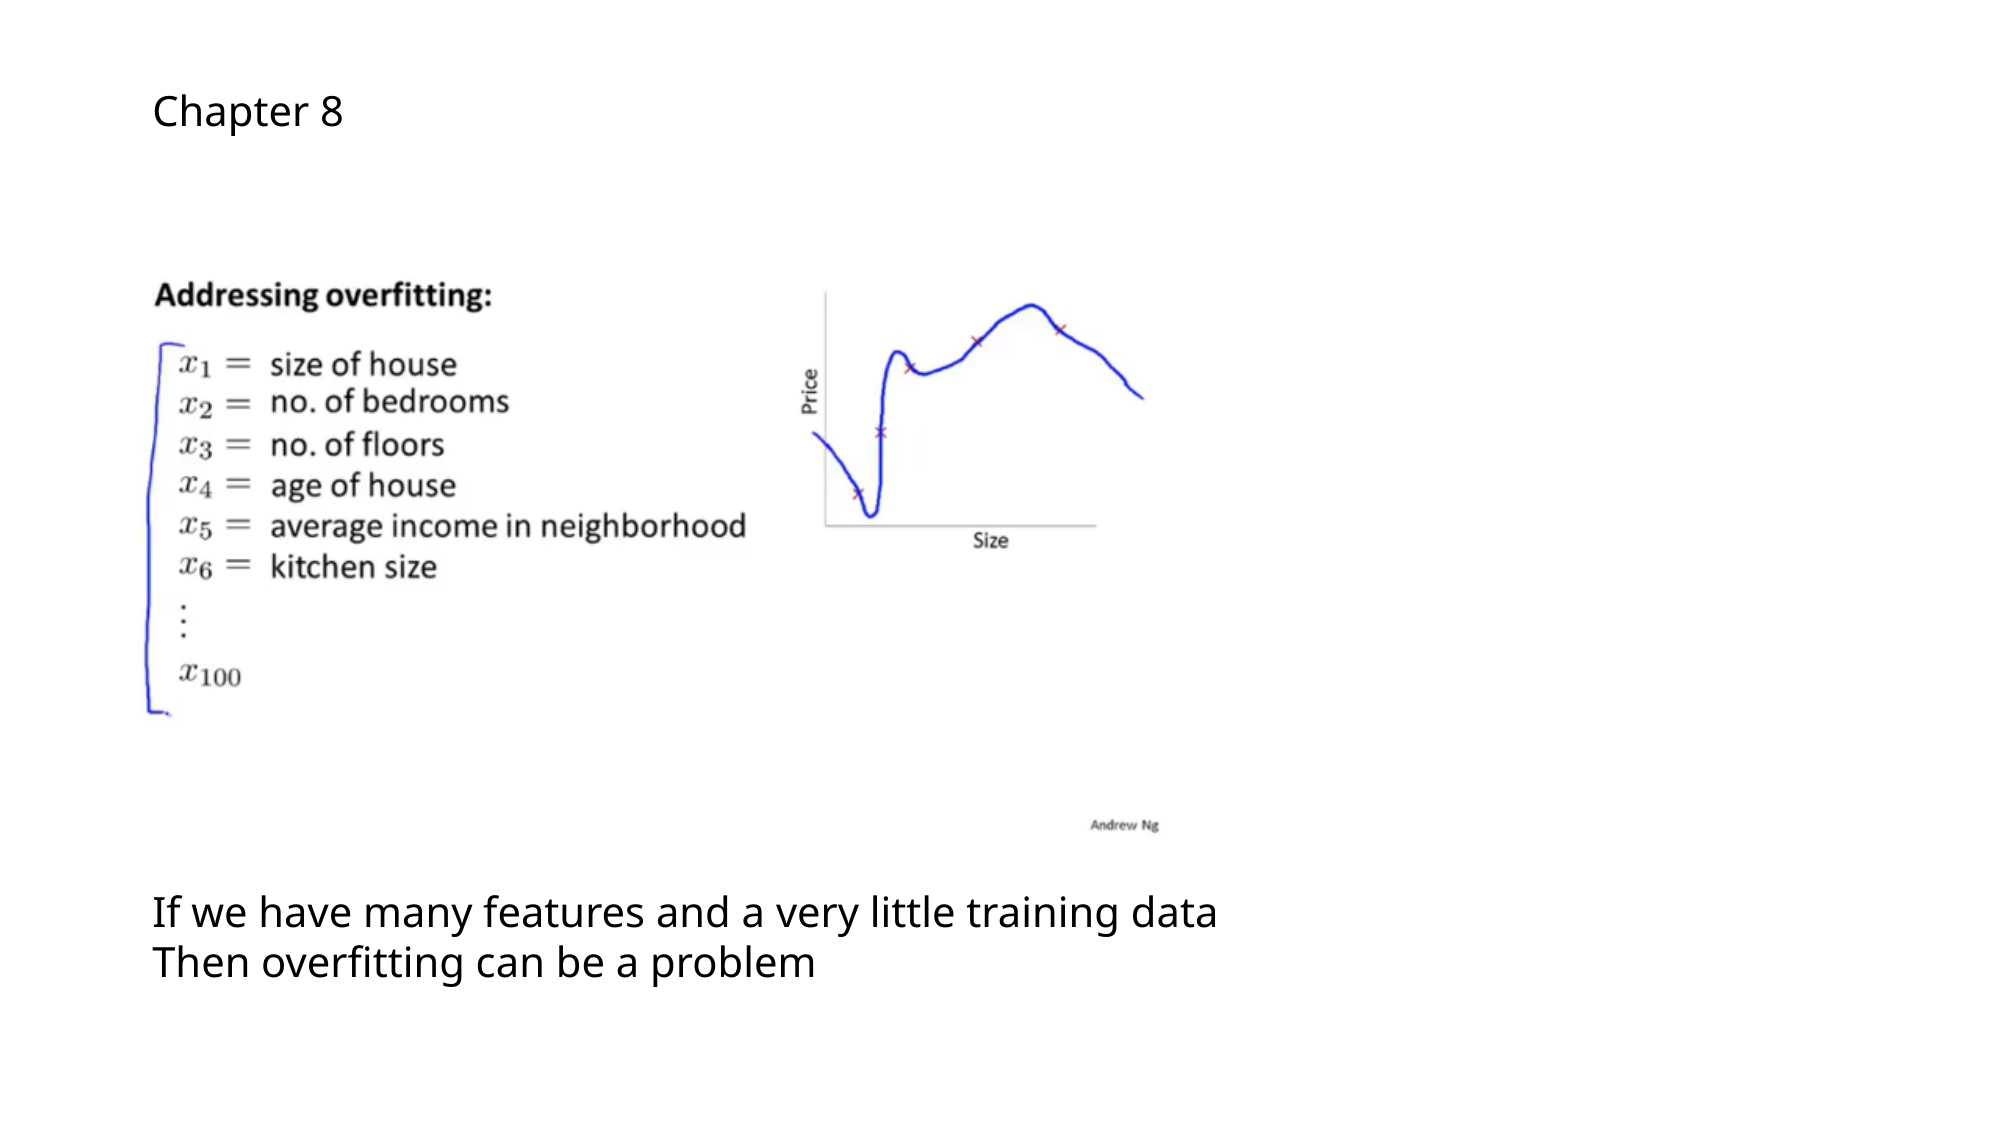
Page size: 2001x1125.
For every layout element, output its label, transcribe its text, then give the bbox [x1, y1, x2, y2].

picture [137, 193, 1185, 868]
text_box Chapter 8 I If we have many features and a very little training data Then overfitting can be a problem [137, 77, 1802, 993]
